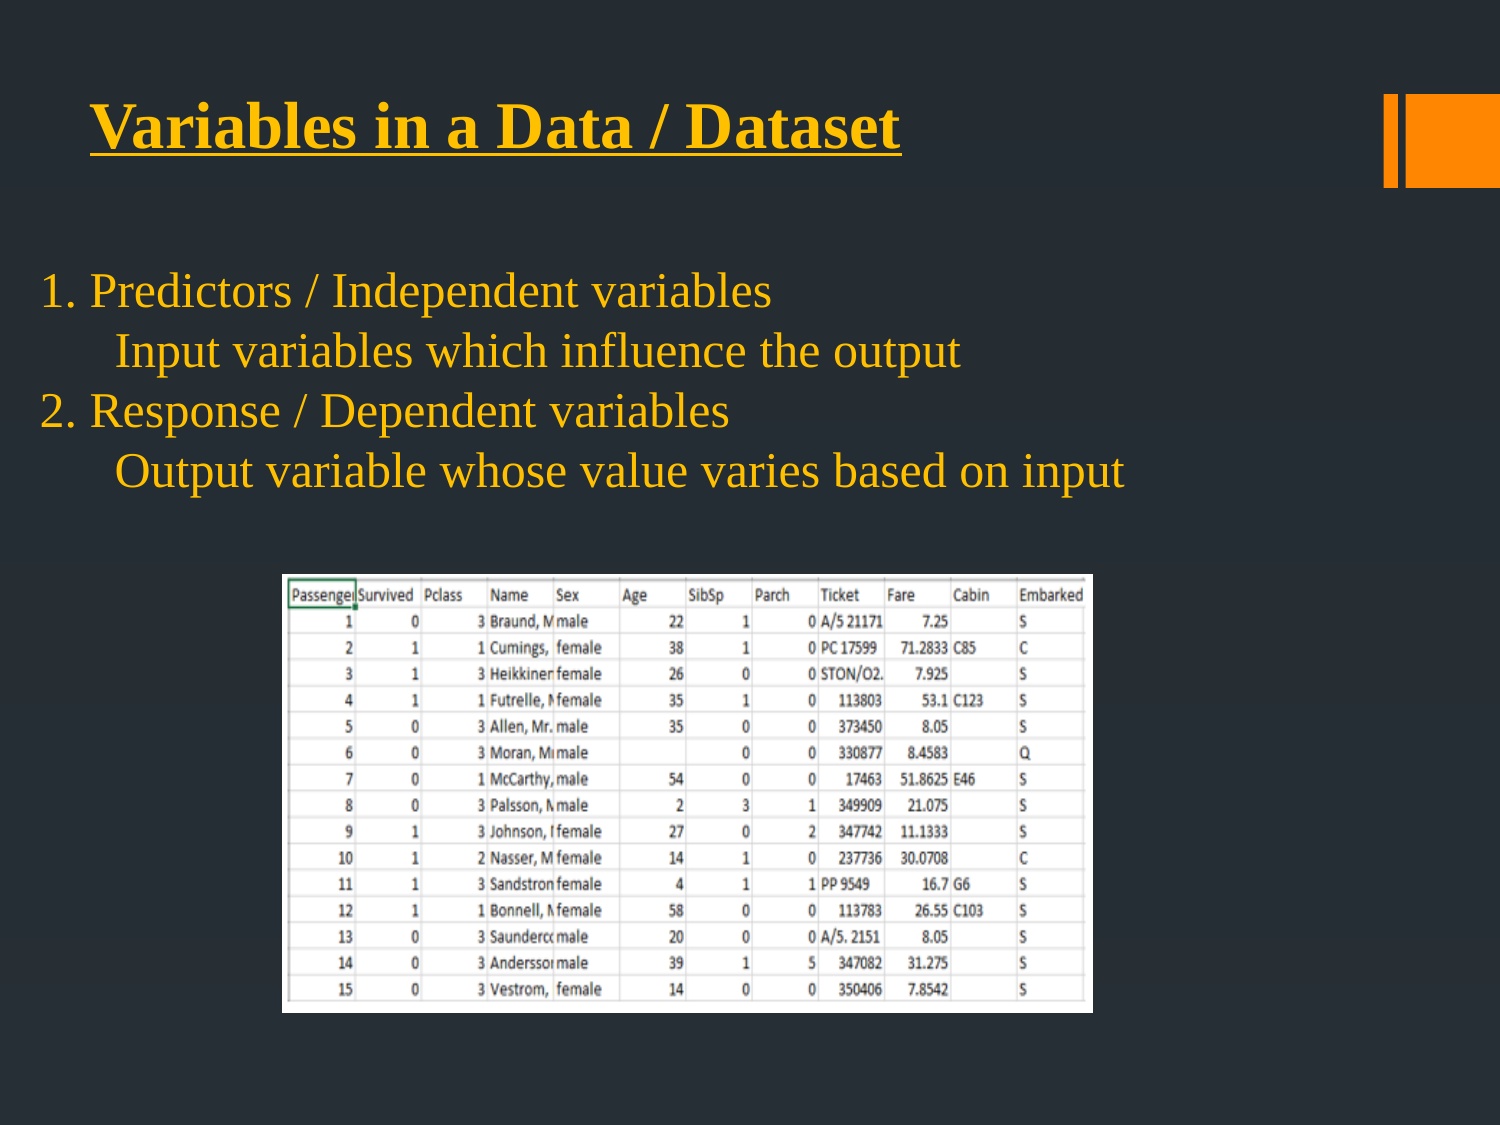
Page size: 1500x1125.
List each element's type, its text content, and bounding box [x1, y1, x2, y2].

text_box 1. Predictors / Independent variables Input variables which influence the output 2. Response / Dependent variables Output variable whose value varies based on input [24, 249, 1300, 505]
picture [281, 574, 1093, 1013]
text_box Variables in a Data / Dataset [75, 74, 1075, 170]
